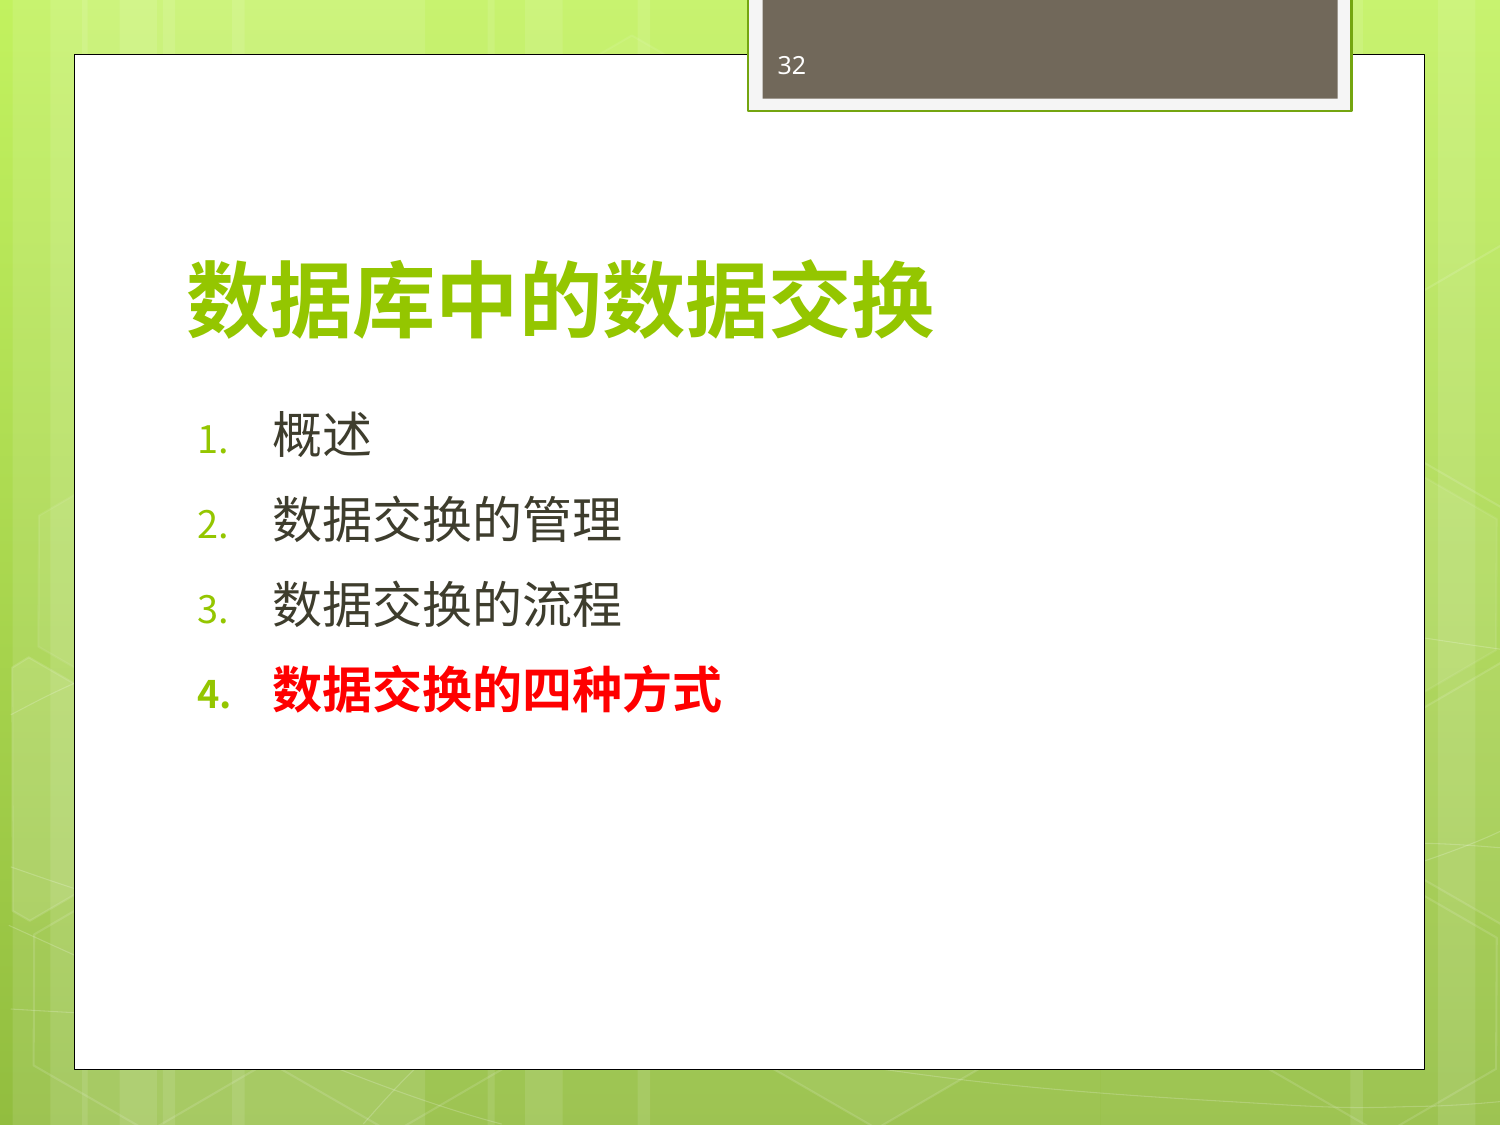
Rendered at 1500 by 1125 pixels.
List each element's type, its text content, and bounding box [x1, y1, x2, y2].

list 概述 数据交换的管理 数据交换的流程 数据交换的四种方式 [171, 381, 1283, 957]
title 数据库中的数据交换 [171, 168, 1324, 357]
slide_number 32 [762, 36, 982, 97]
